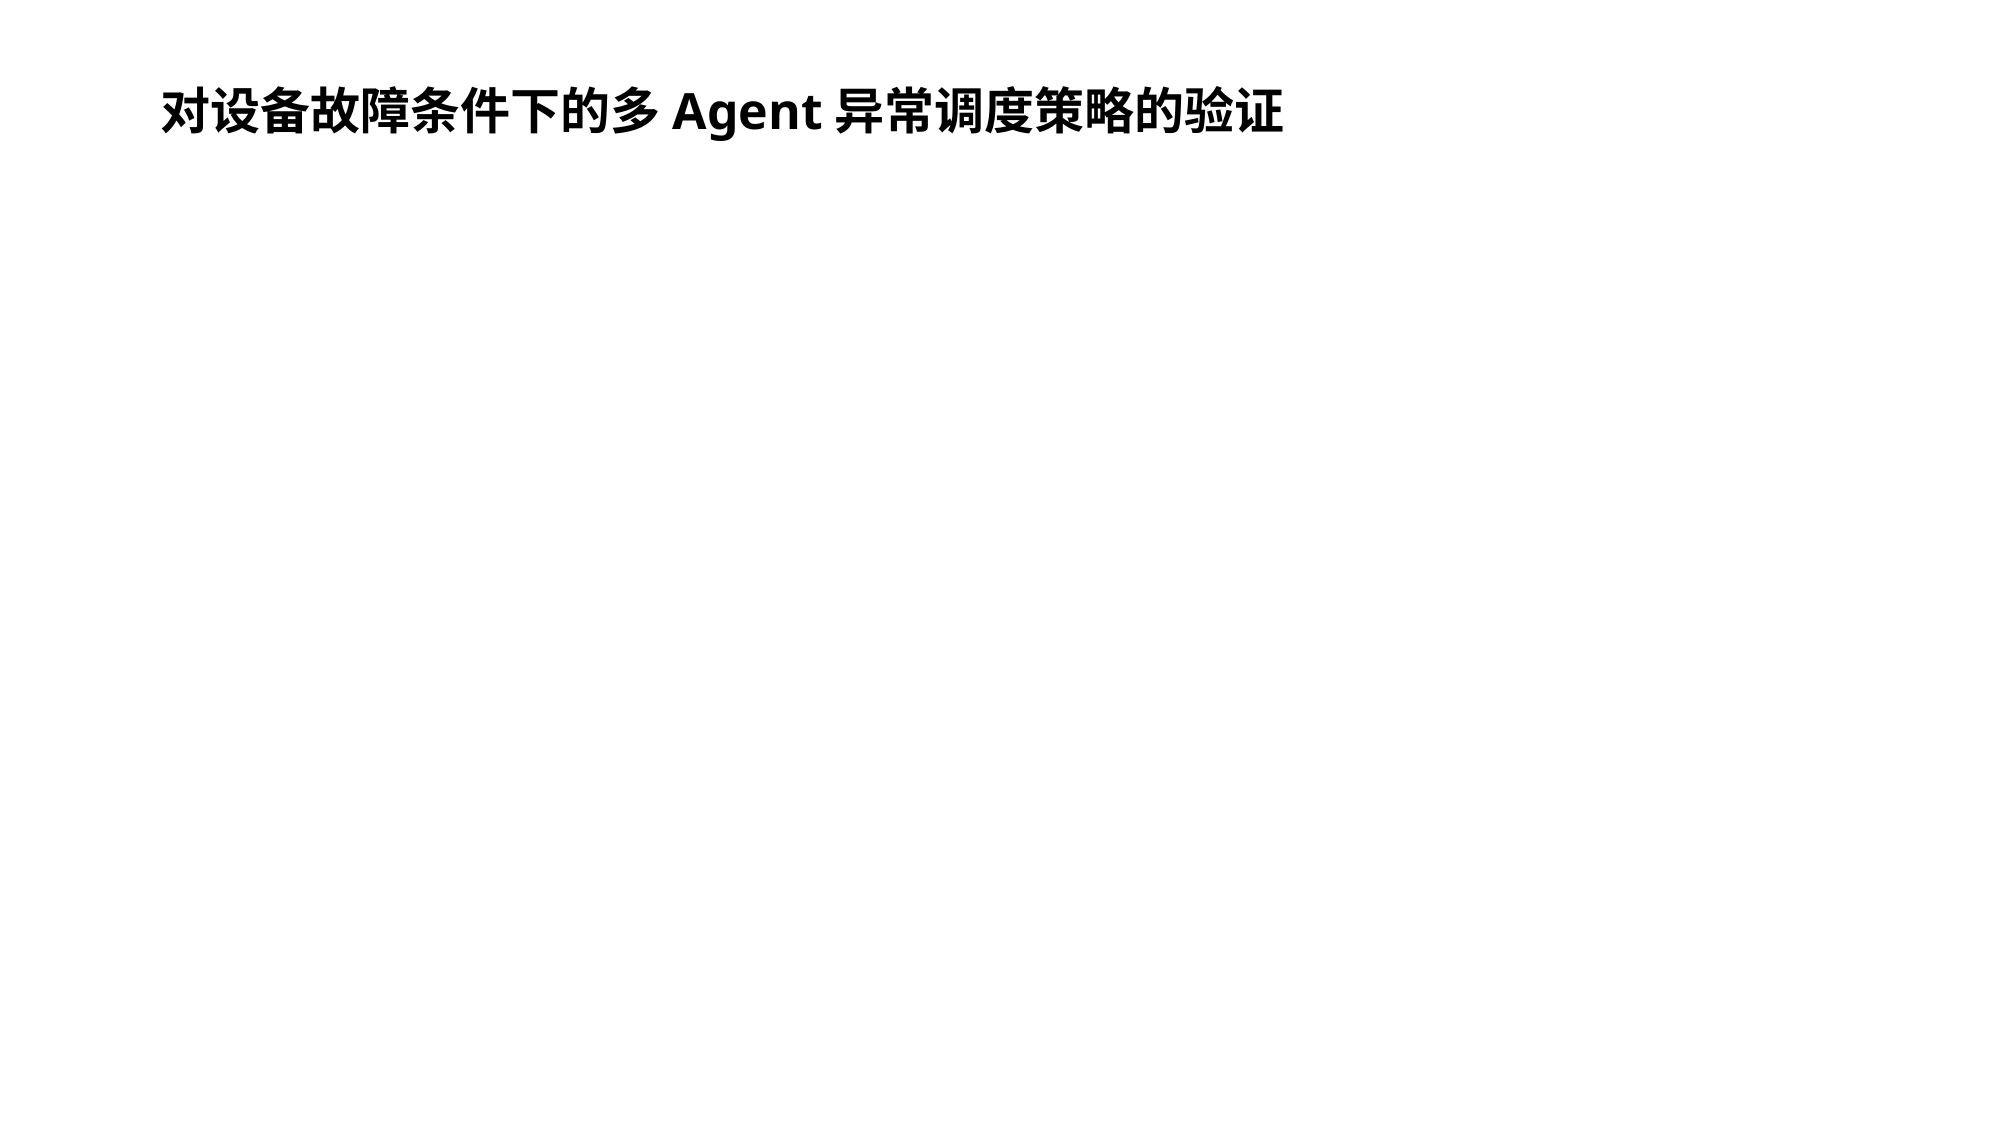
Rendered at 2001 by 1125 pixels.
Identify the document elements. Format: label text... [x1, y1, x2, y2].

subtitle 对设备故障条件下的多Agent异常调度策略的验证 [145, 78, 1750, 925]
